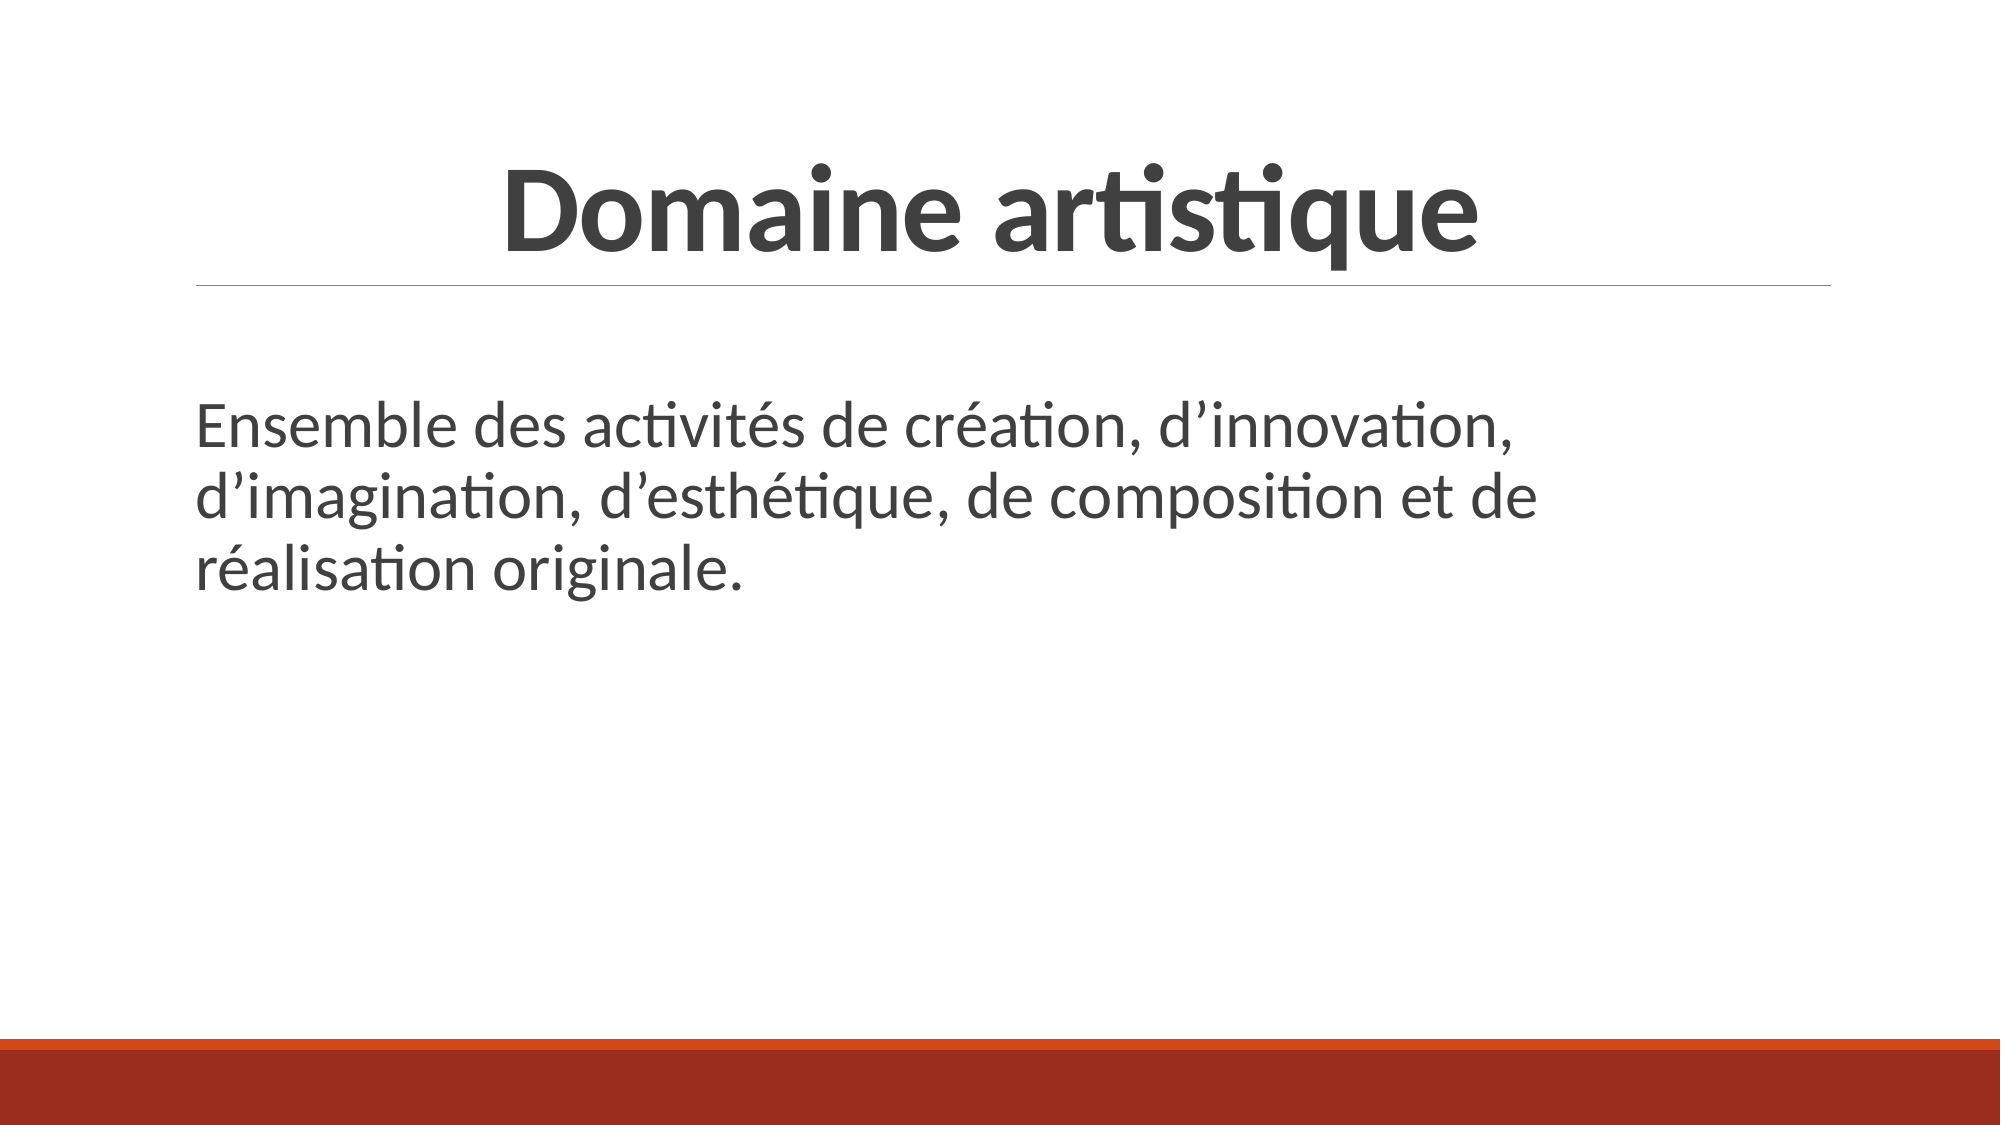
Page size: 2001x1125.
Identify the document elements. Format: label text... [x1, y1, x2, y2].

title Domaine artistique [180, 47, 1830, 285]
list Ensemble des activités de création, d’innovation, d’imagination, d’esthétique, de composition et de réalisation originale. [180, 302, 1830, 963]
